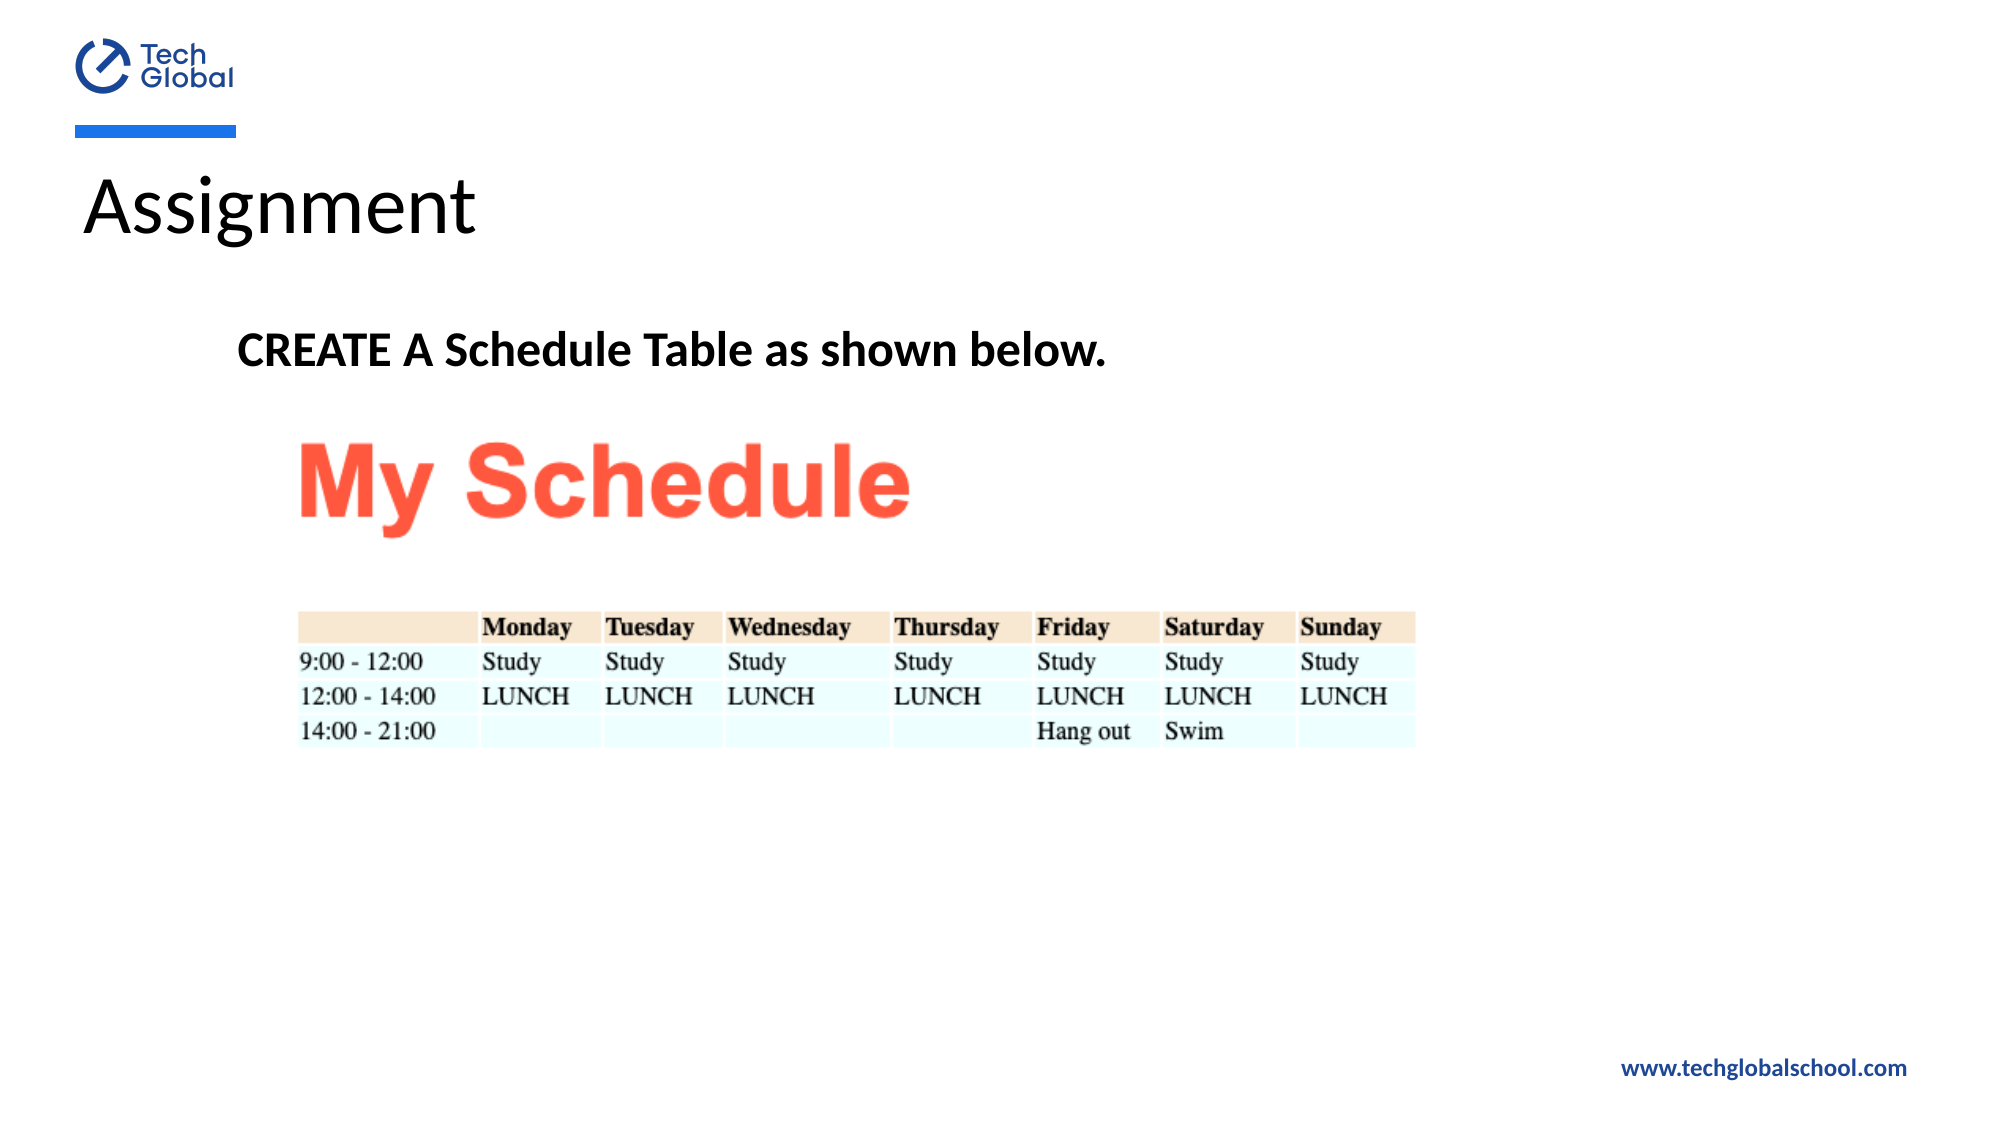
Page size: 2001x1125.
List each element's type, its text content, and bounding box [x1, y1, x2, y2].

picture [62, 29, 246, 103]
picture [289, 413, 1431, 768]
text_box Assignment [68, 98, 1794, 316]
list CREATE A Schedule Table as shown below. [222, 315, 1568, 394]
